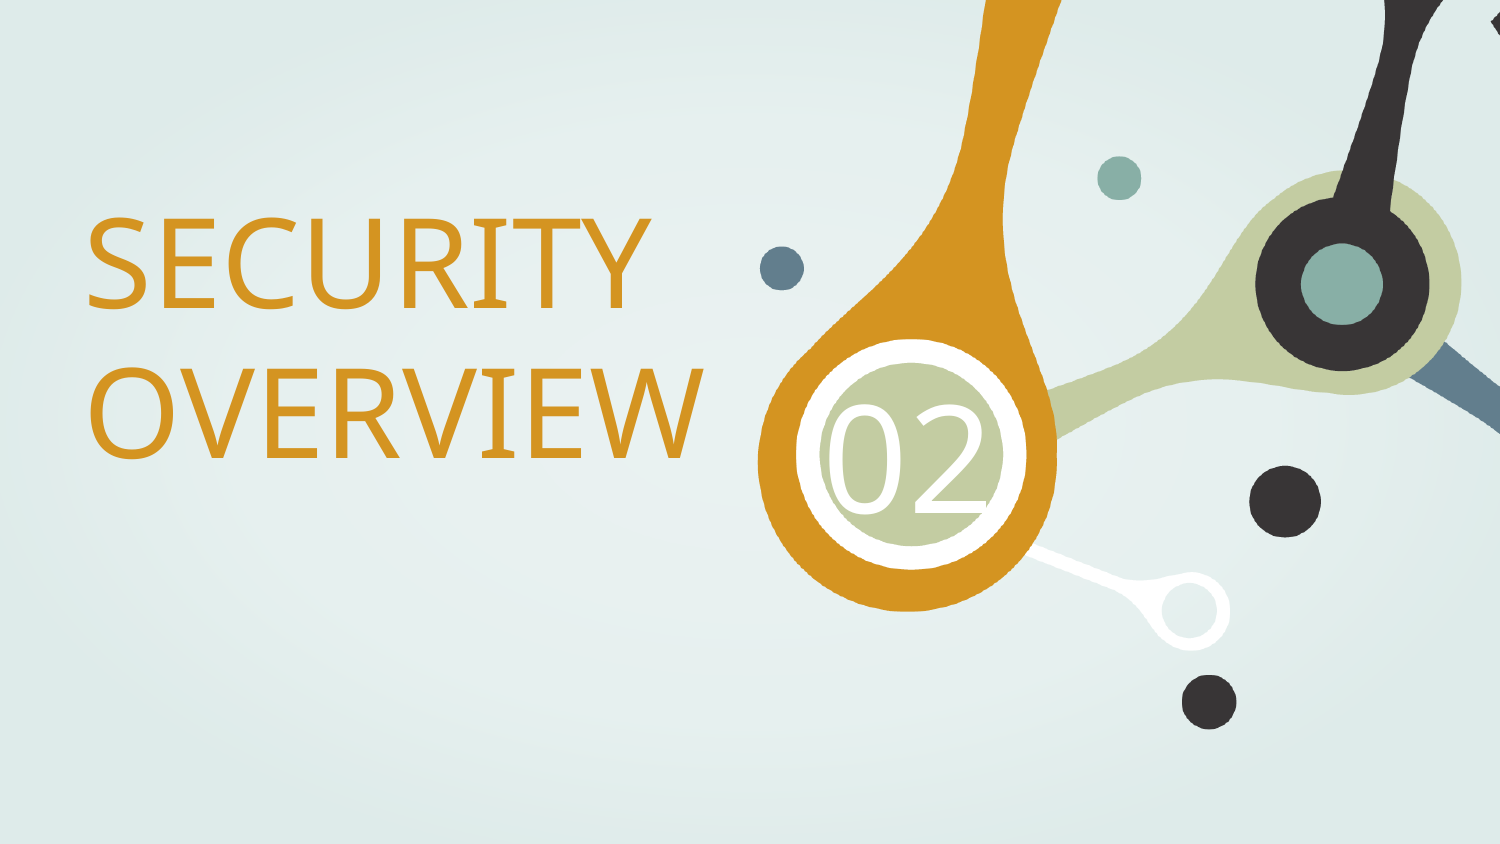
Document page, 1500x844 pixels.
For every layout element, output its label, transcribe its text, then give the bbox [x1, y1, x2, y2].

title SECURITY OVERVIEW [68, 314, 788, 499]
picture [0, 0, 1500, 844]
title 02 [800, 406, 1016, 502]
